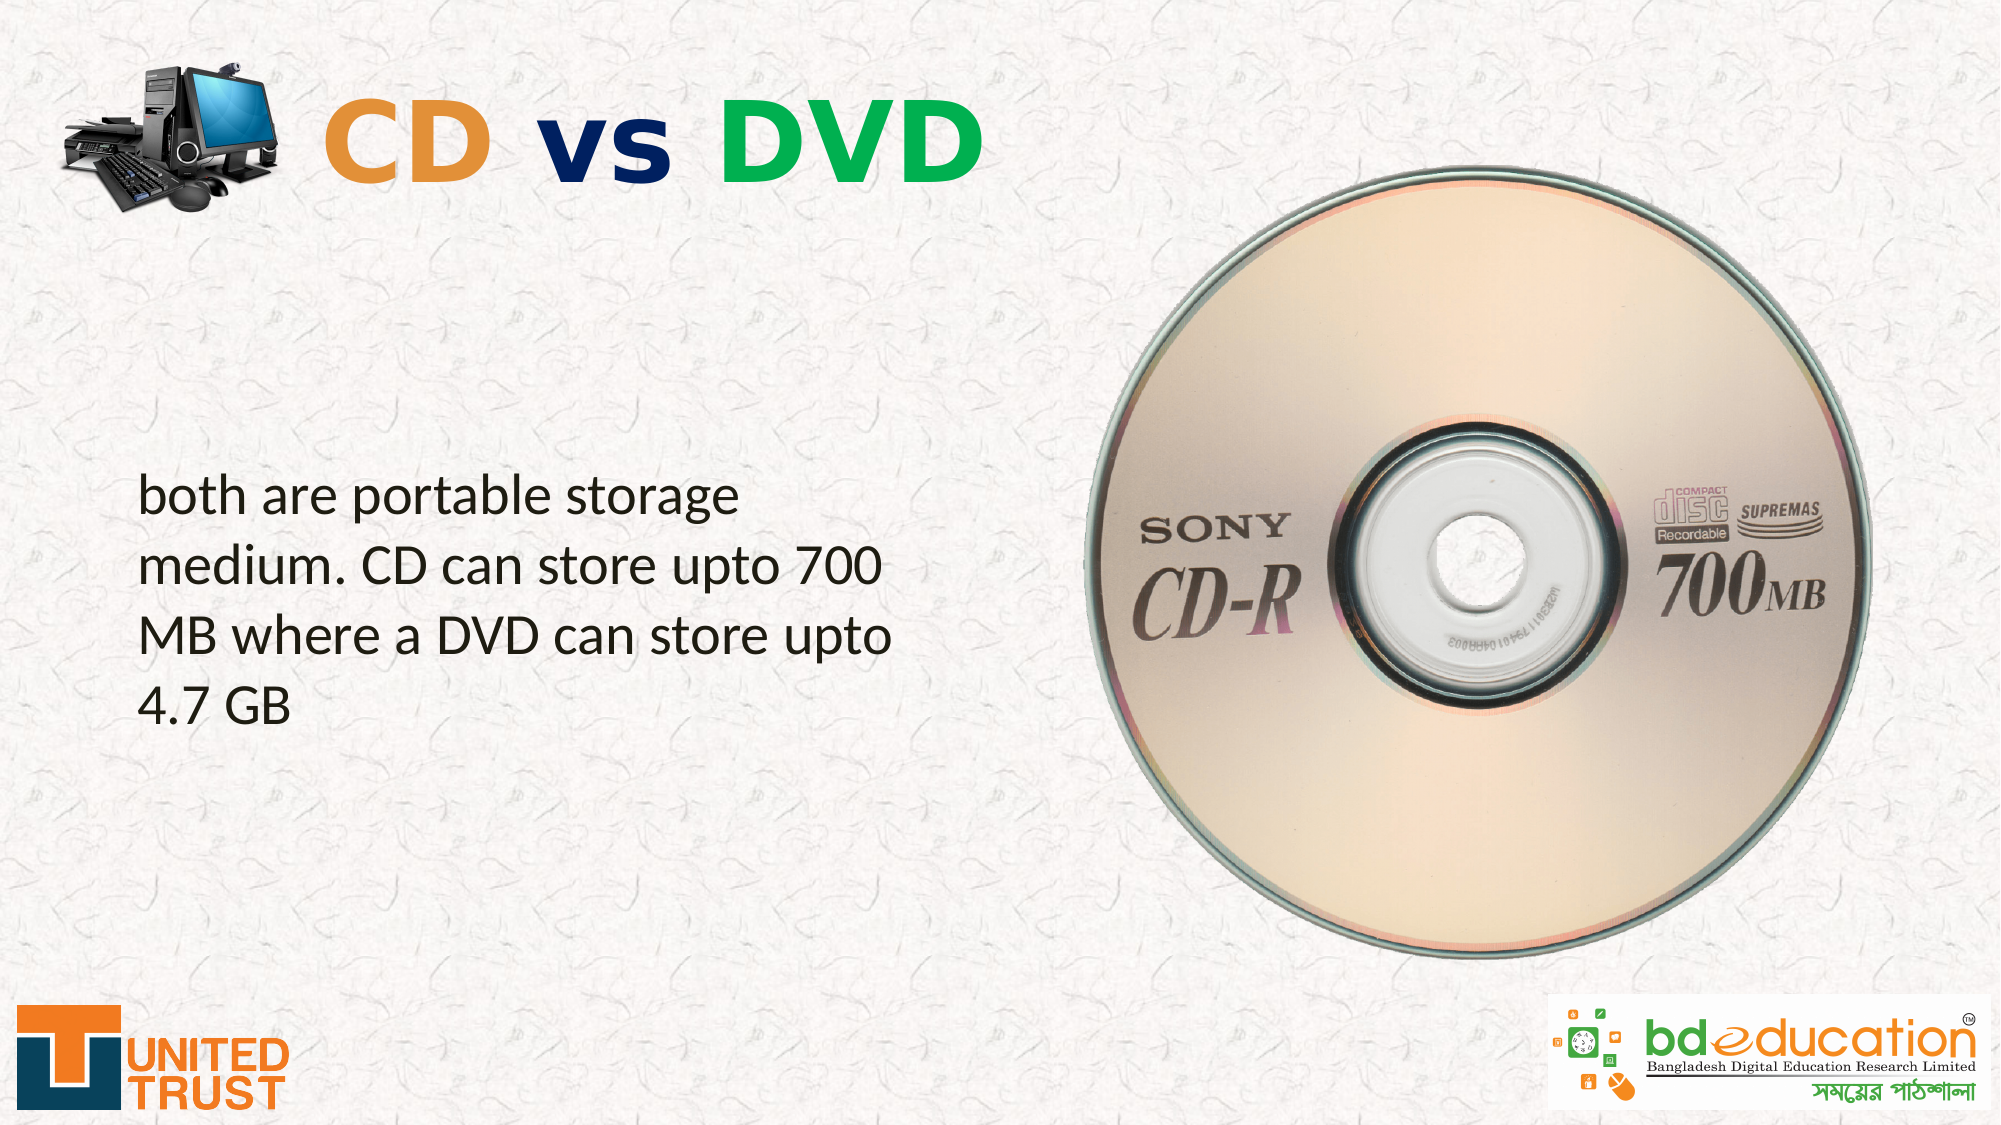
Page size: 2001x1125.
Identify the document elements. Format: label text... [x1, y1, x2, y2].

picture [0, 0, 2001, 1125]
text_box CD vs DVD [305, 62, 2000, 213]
text_box both are portable storage medium. CD can store upto 700 MB where a DVD can store upto 4.7 GB [122, 449, 956, 744]
